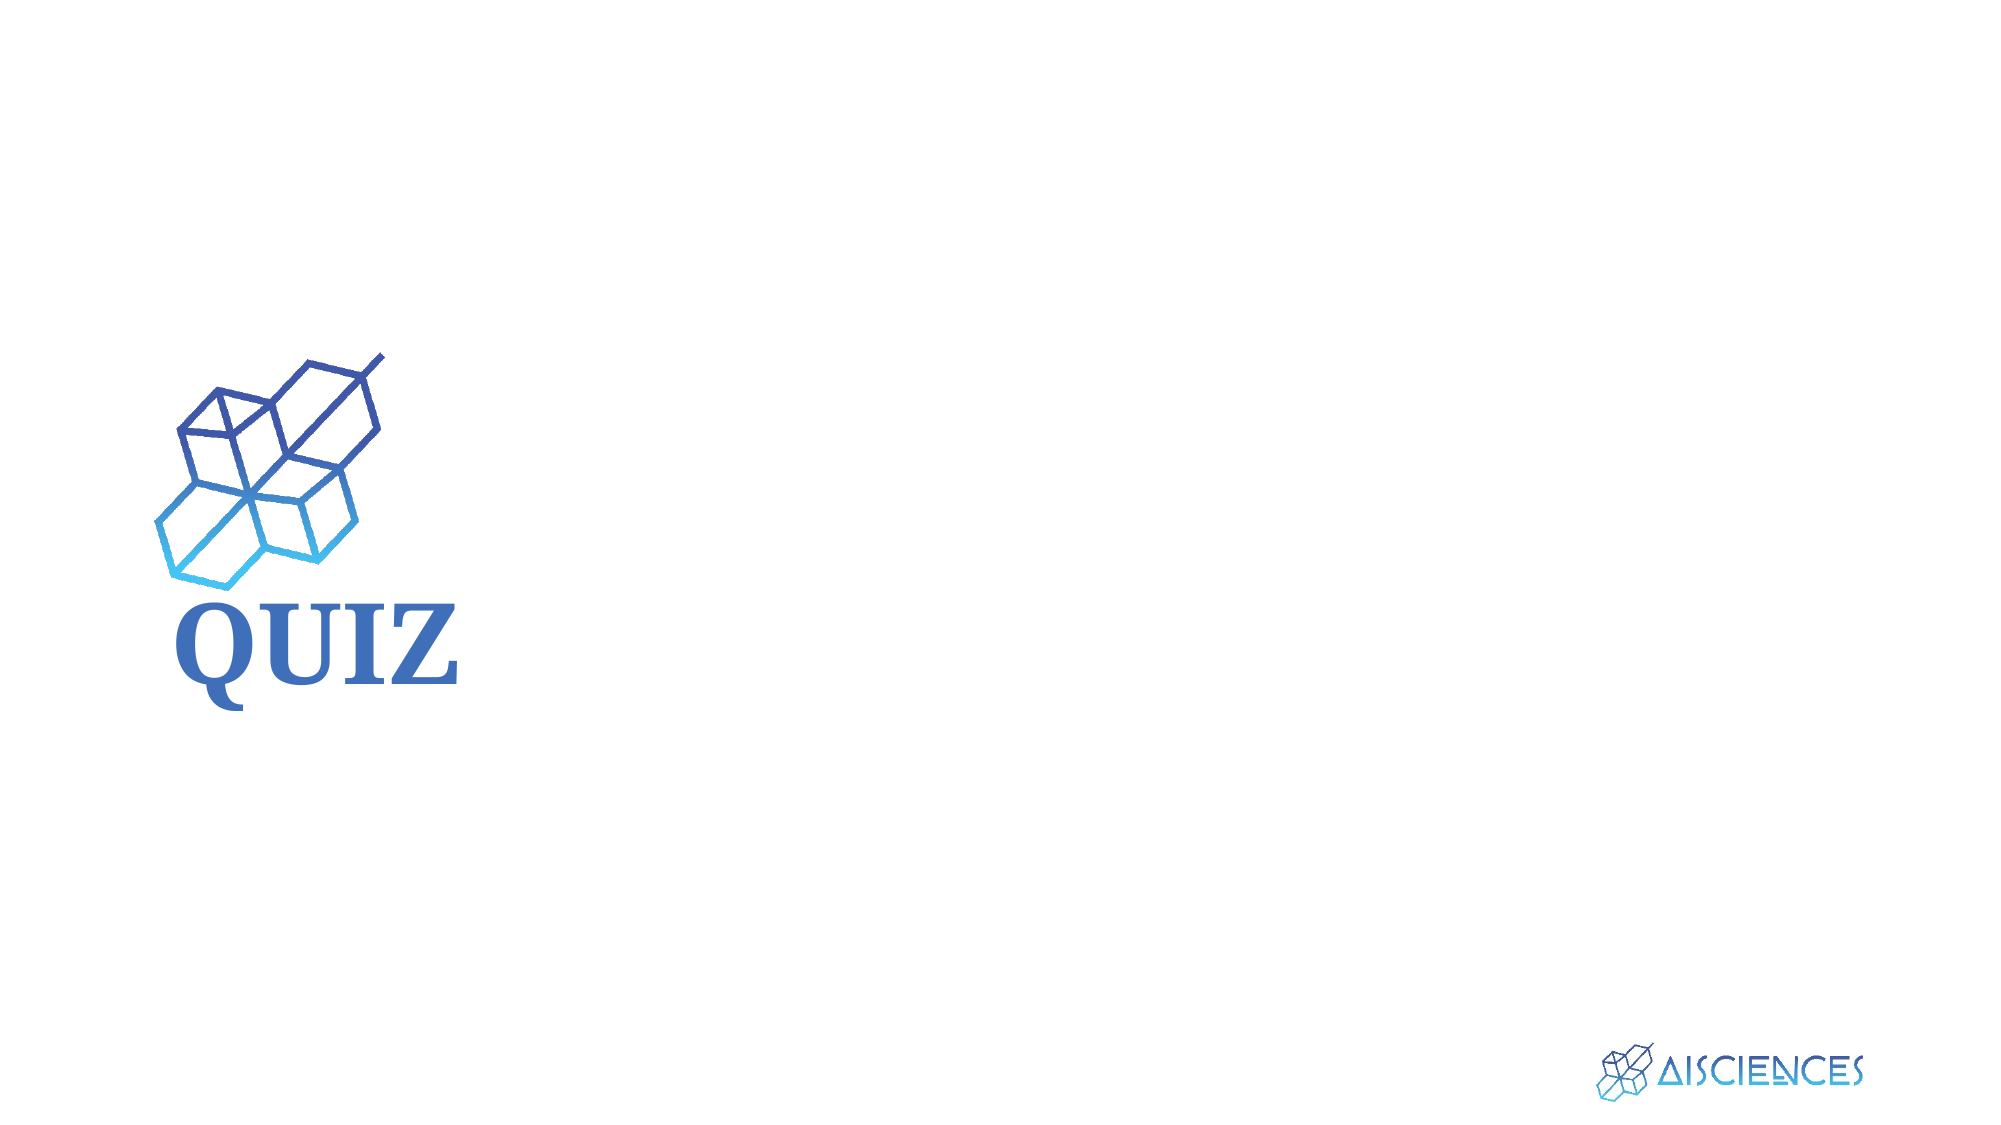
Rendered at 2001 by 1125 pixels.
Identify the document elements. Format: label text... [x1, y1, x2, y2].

title QUIZ [155, 248, 1881, 717]
picture [1596, 1042, 1863, 1102]
